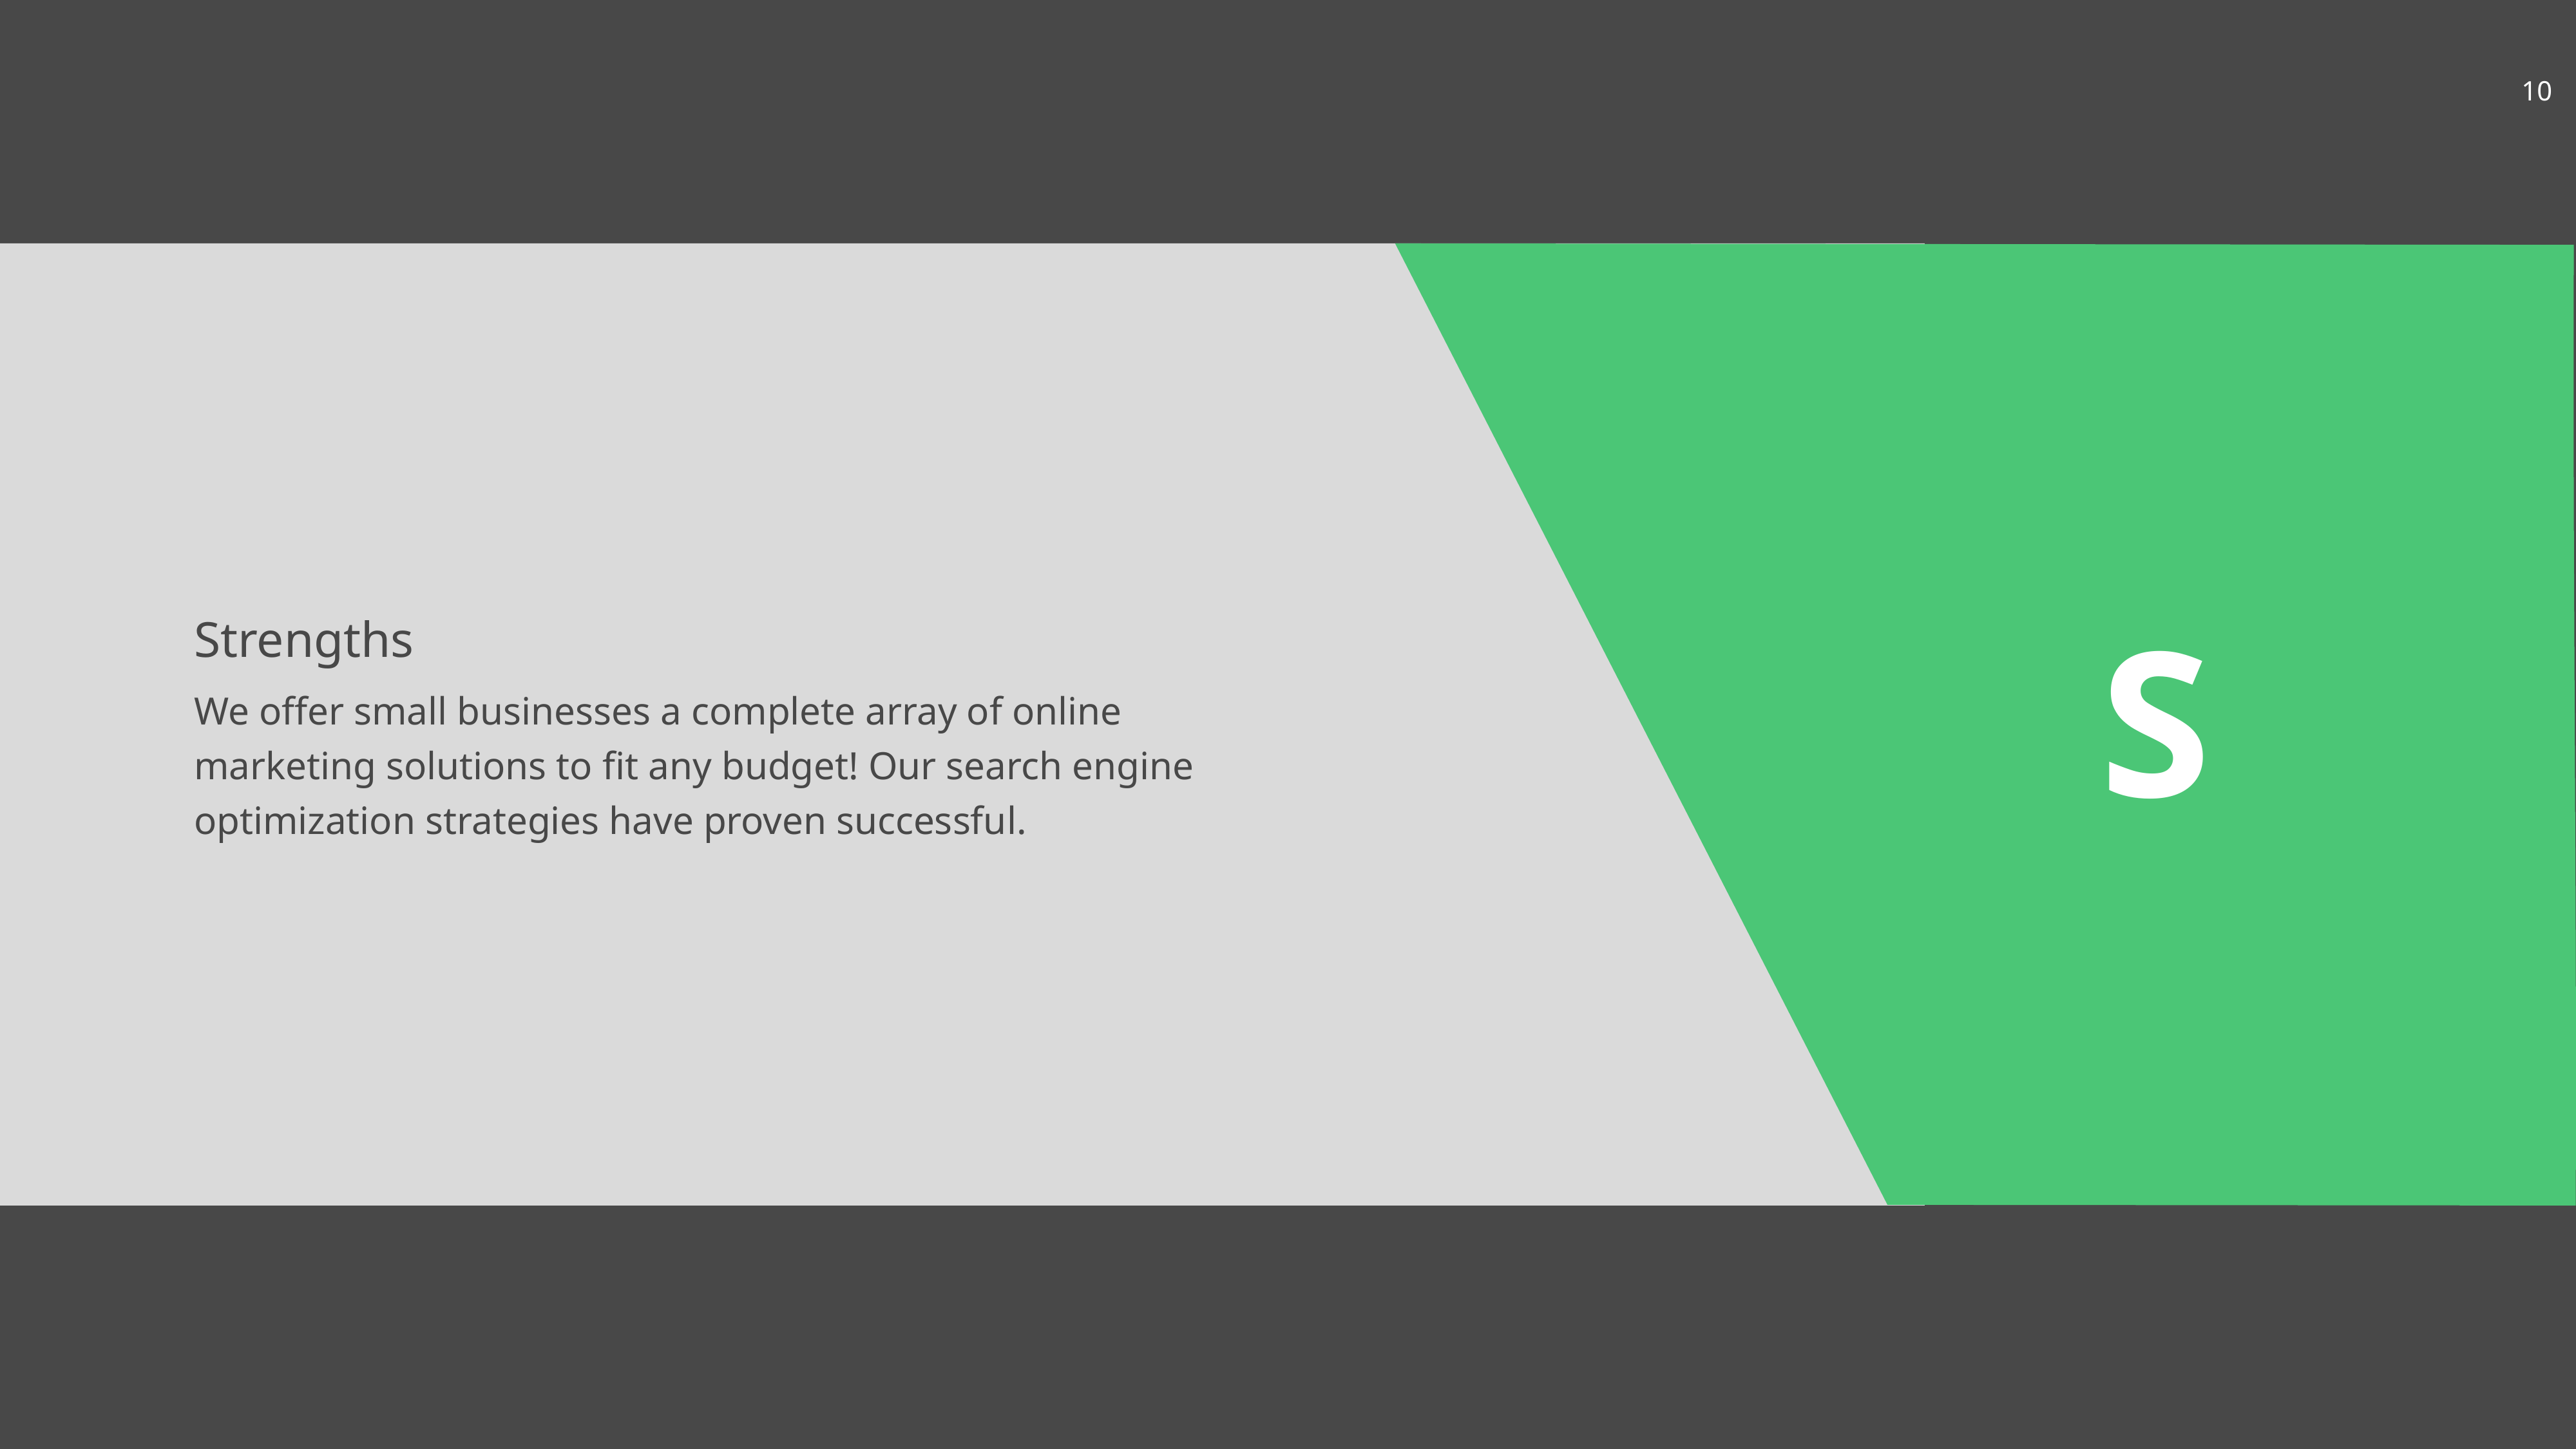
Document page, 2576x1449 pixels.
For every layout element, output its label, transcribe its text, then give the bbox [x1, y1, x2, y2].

text_box [1925, 243, 2576, 1206]
picture [0, 243, 1925, 1206]
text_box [184, 604, 1288, 845]
text_box S [1963, 591, 2349, 842]
